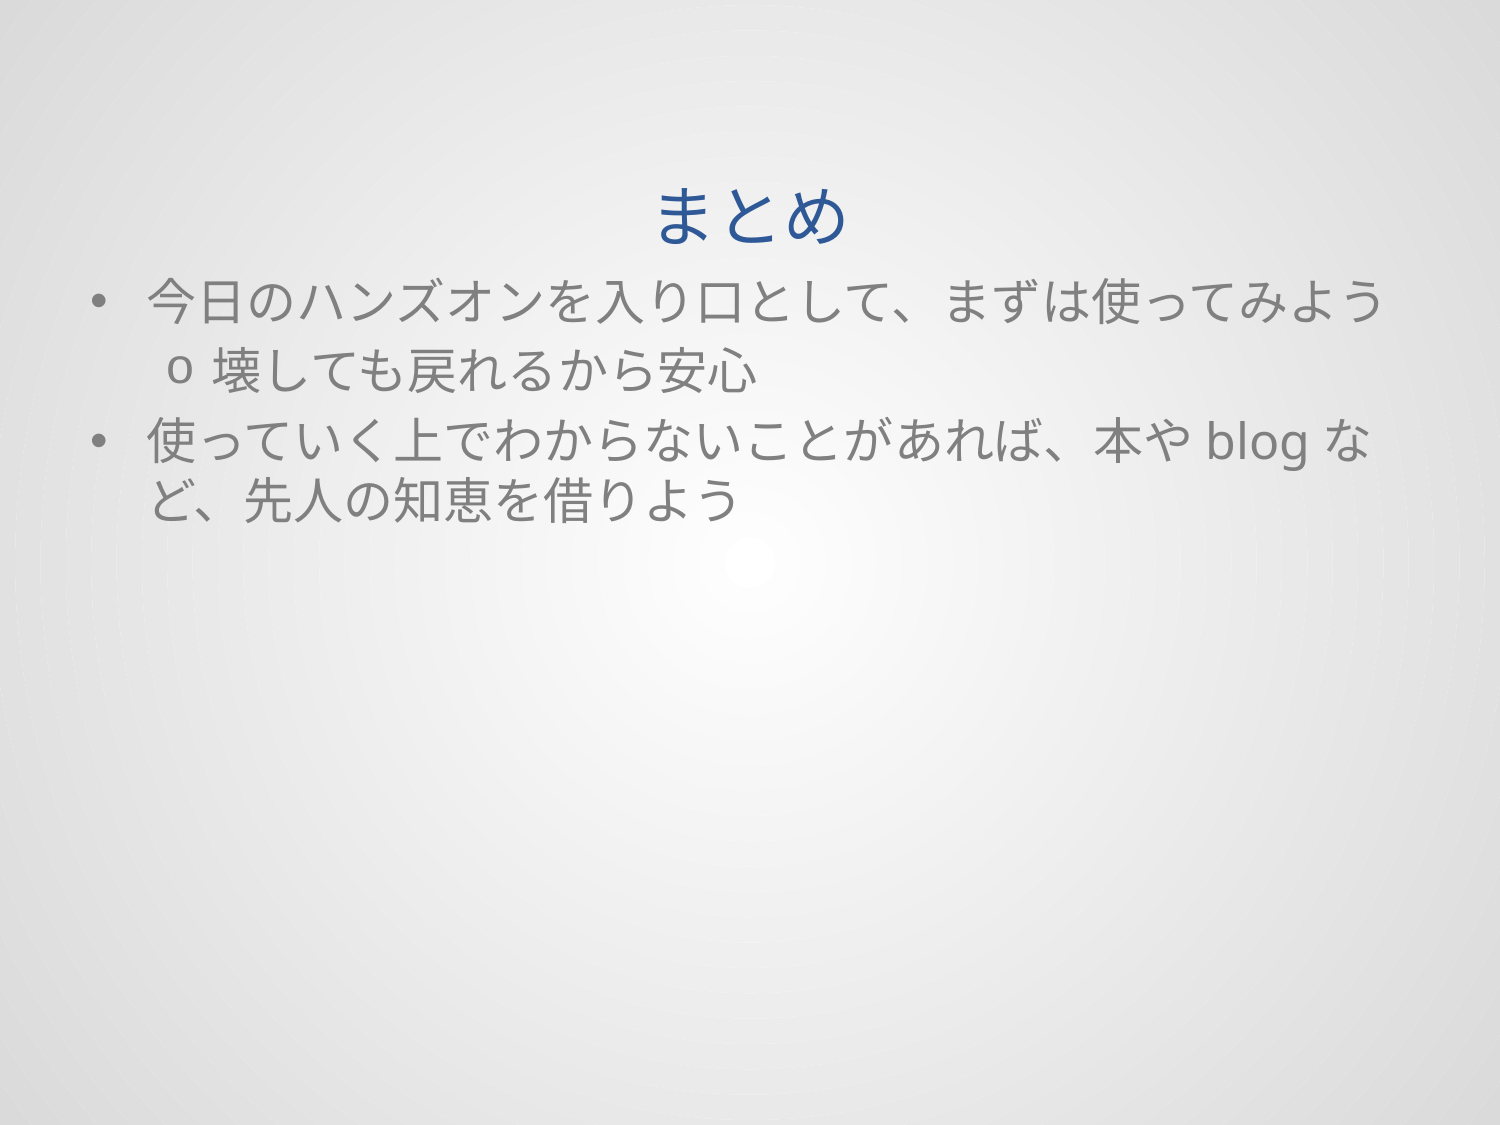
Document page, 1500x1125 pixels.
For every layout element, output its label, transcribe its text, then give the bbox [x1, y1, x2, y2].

title まとめ [75, 0, 1425, 262]
list 今日のハンズオンを入り口として、まずは使ってみよう 壊しても戻れるから安心 使っていく上でわからないことがあれば、本やblogなど、先人の知恵を借りよう [75, 262, 1425, 1005]
